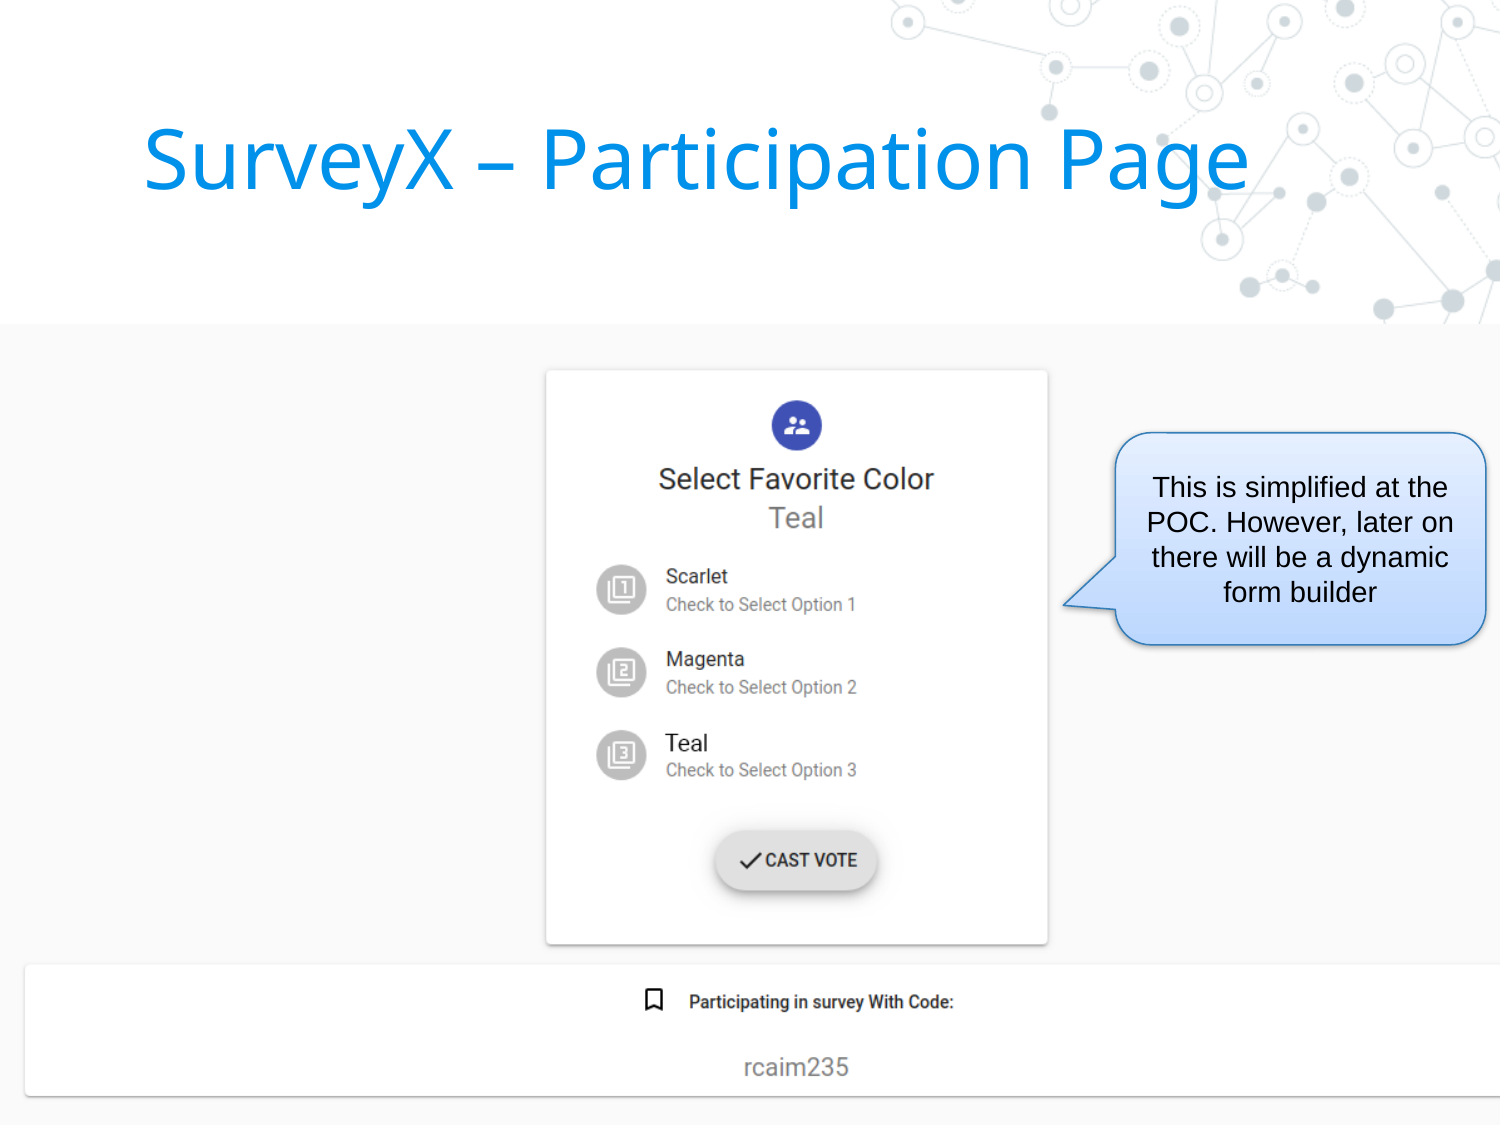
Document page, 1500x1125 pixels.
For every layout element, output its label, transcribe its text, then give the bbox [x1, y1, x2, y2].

title SurveyX – Participation Page [128, 67, 1372, 222]
picture [0, 0, 1500, 1125]
